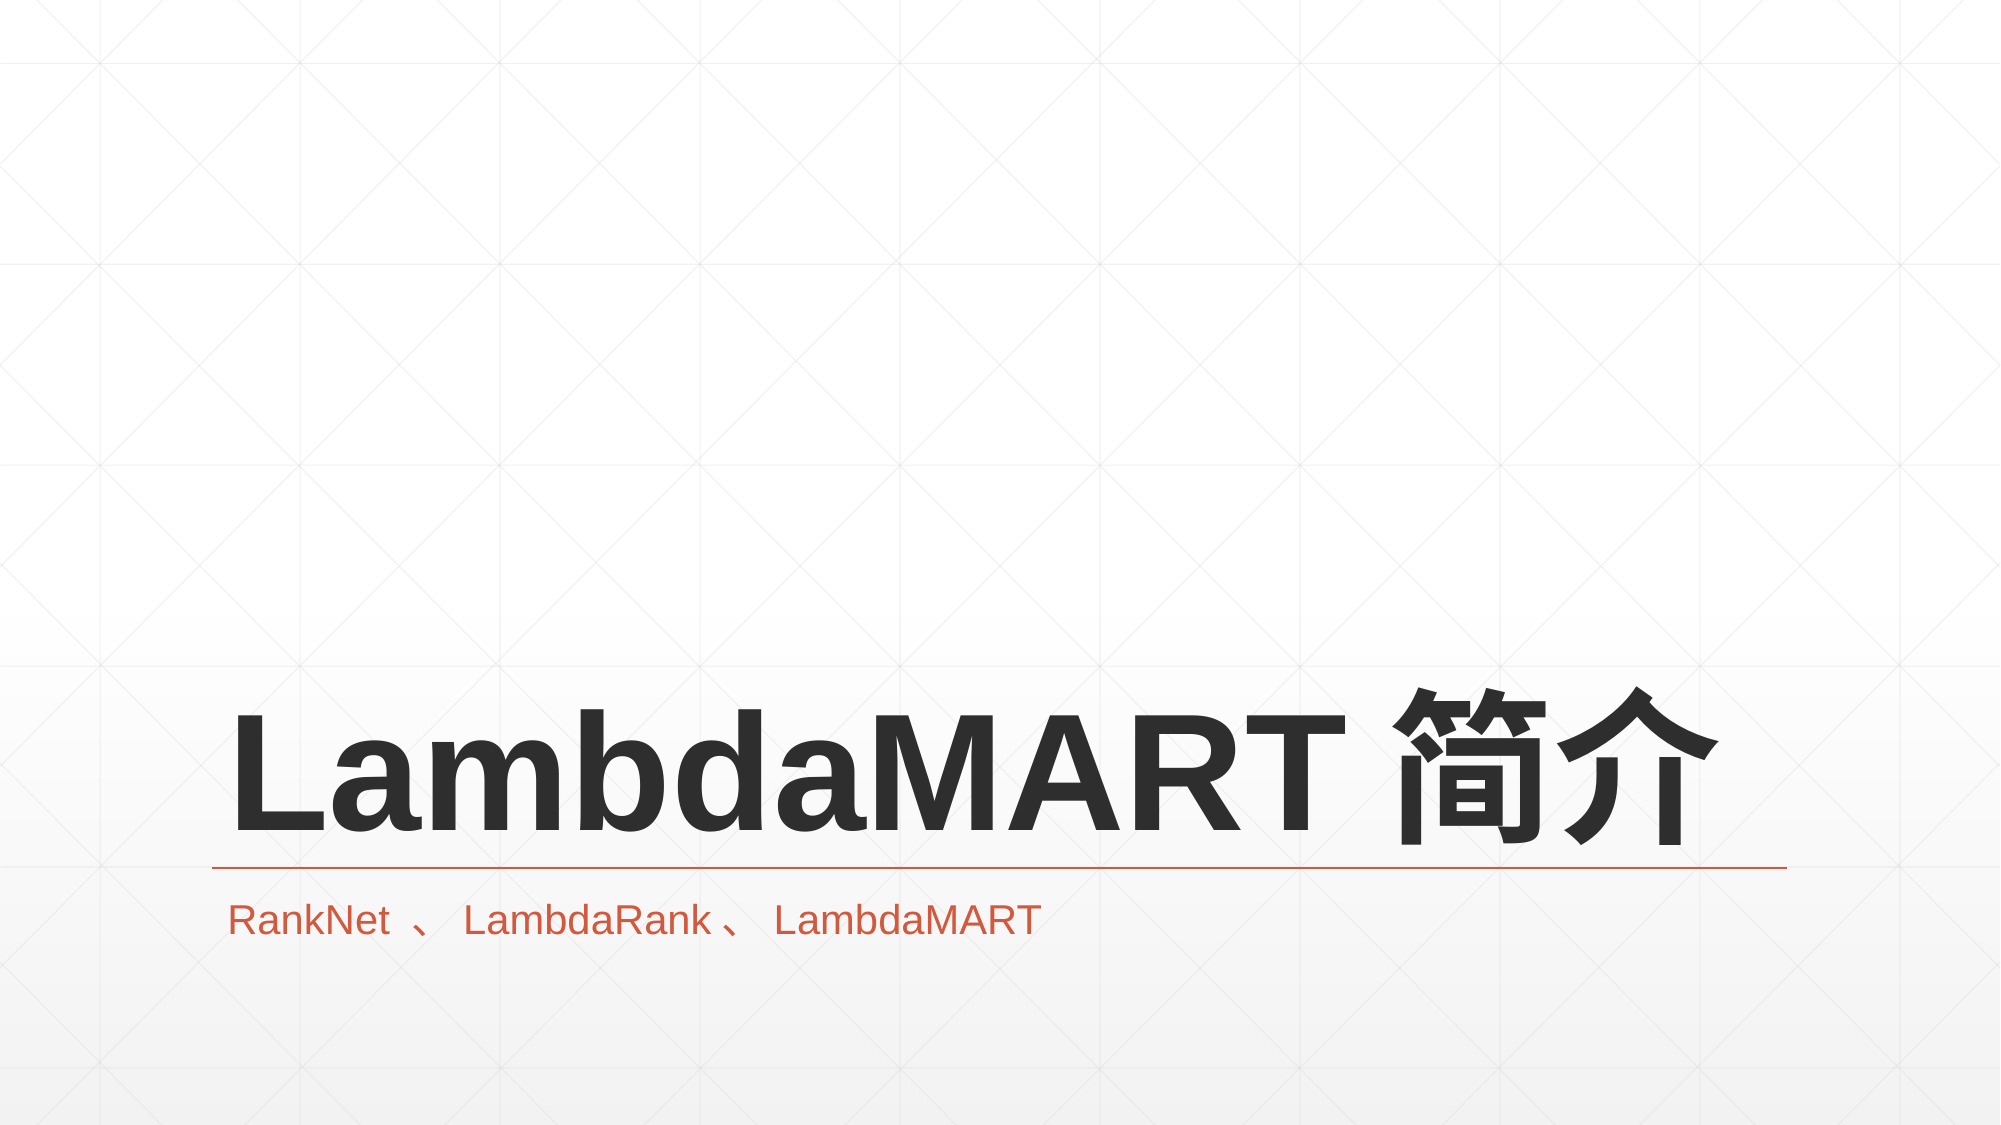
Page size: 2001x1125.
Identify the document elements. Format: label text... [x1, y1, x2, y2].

subtitle RankNet 、LambdaRank、LambdaMART [212, 891, 1788, 967]
title LambdaMART简介 [212, 313, 1788, 869]
